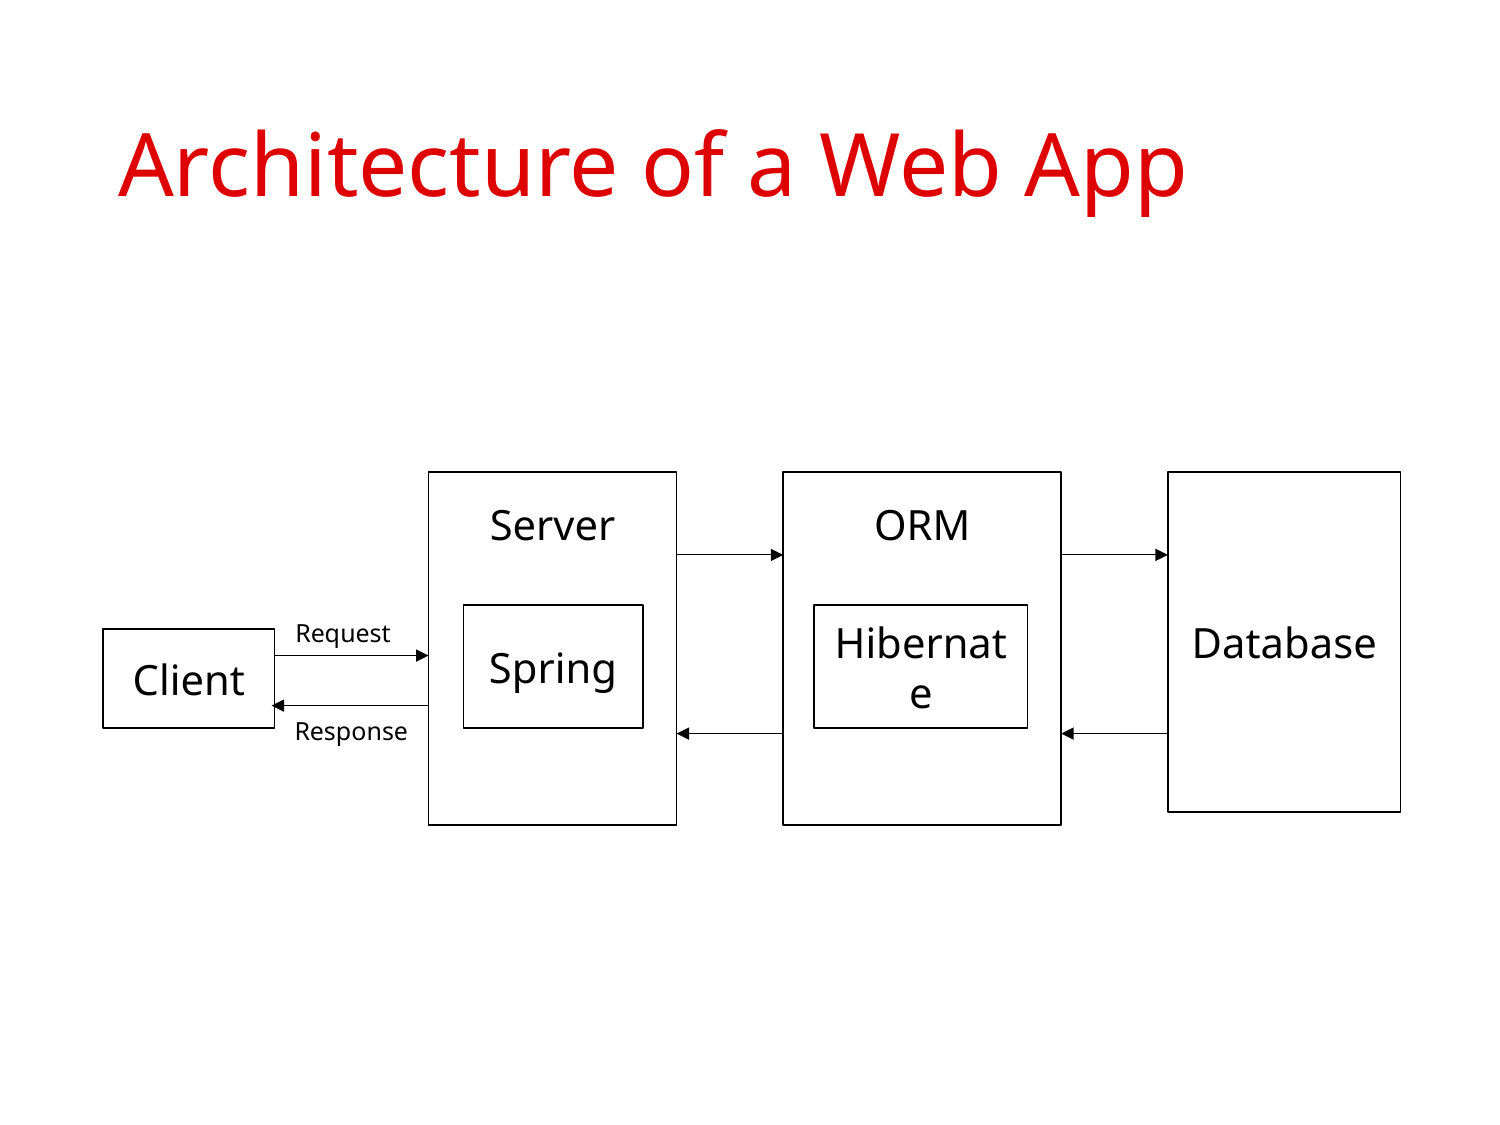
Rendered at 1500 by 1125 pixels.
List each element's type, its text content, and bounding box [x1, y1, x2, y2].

text_box Server [428, 471, 677, 825]
text_box ORM [783, 471, 1062, 825]
text_box Response [279, 707, 424, 753]
text_box Client [103, 628, 275, 728]
title Architecture of a Web App [103, 59, 1397, 278]
text_box Database [1167, 471, 1401, 813]
text_box Request [280, 610, 406, 655]
text_box Hibernate [814, 604, 1028, 728]
text_box Spring [463, 604, 643, 728]
